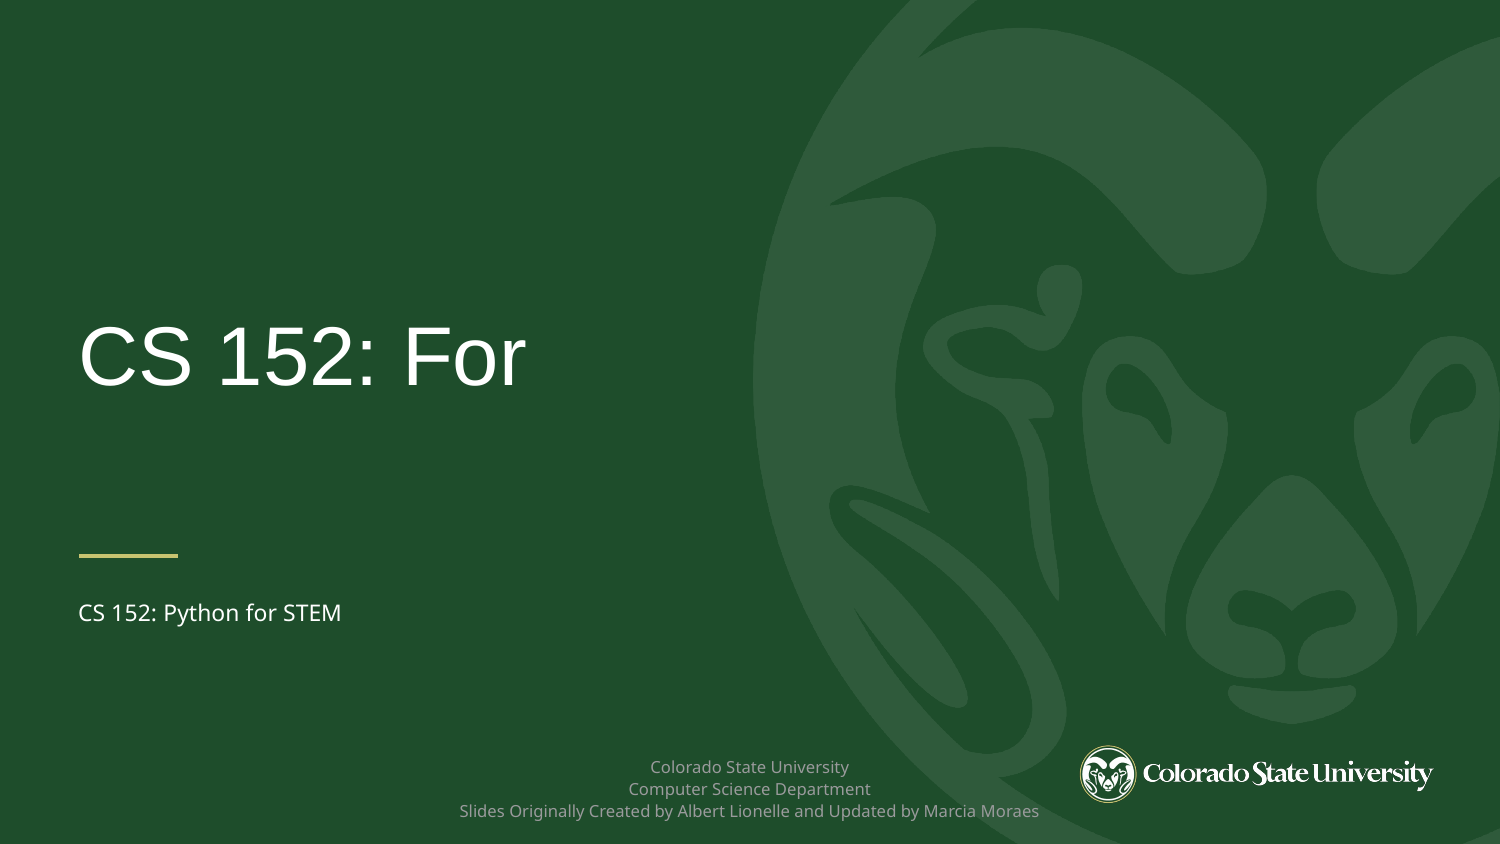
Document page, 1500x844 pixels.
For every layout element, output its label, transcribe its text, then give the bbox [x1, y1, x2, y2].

picture [1066, 730, 1449, 817]
list Colorado State University Computer Science Department Slides Originally Created by Albert Lionelle and Updated by Marcia Moraes [181, 744, 1319, 844]
list CS 152: For [68, 292, 1432, 514]
list CS 152: Python for STEM [68, 582, 1432, 709]
